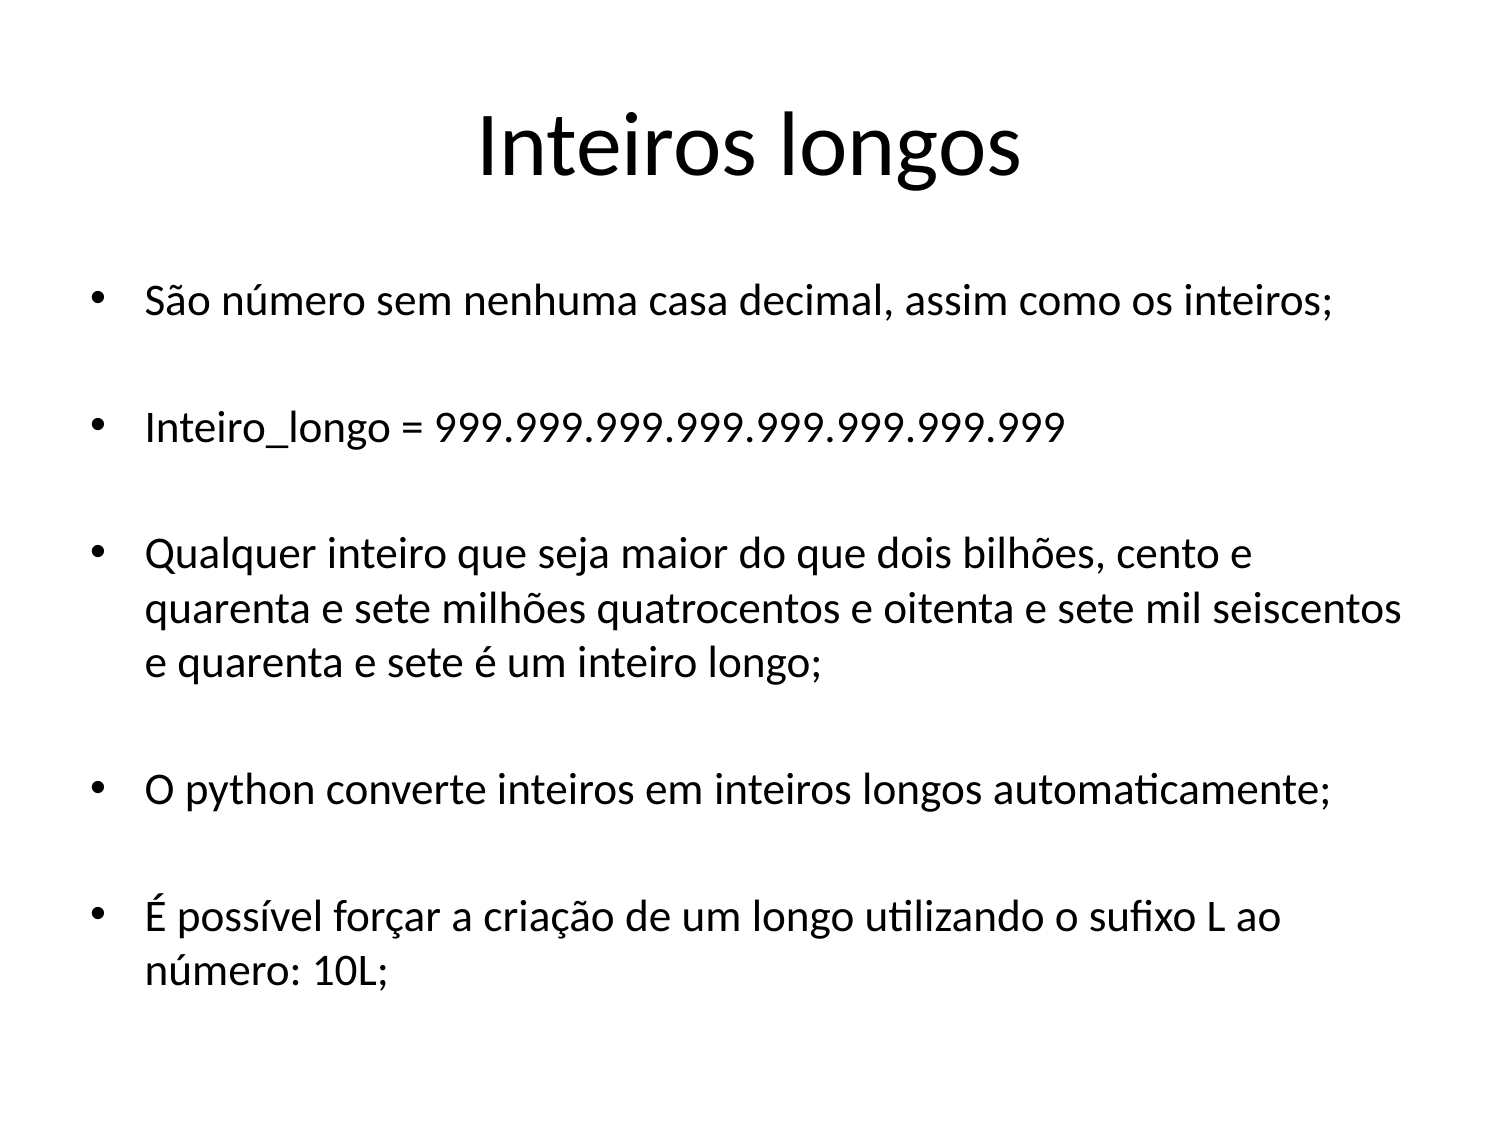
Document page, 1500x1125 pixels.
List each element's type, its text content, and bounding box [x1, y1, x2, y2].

title Inteiros longos [75, 45, 1425, 233]
list São número sem nenhuma casa decimal, assim como os inteiros; Inteiro_longo = 999.999.999.999.999.999.999.999 Qualquer inteiro que seja maior do que dois bilhões, cento e quarenta e sete milhões quatrocentos e oitenta e sete mil seiscentos e quarenta e sete é um inteiro longo; O python converte inteiros em inteiros longos automaticamente; É possível forçar a criação de um longo utilizando o sufixo L ao número: 10L; [75, 262, 1425, 1005]
